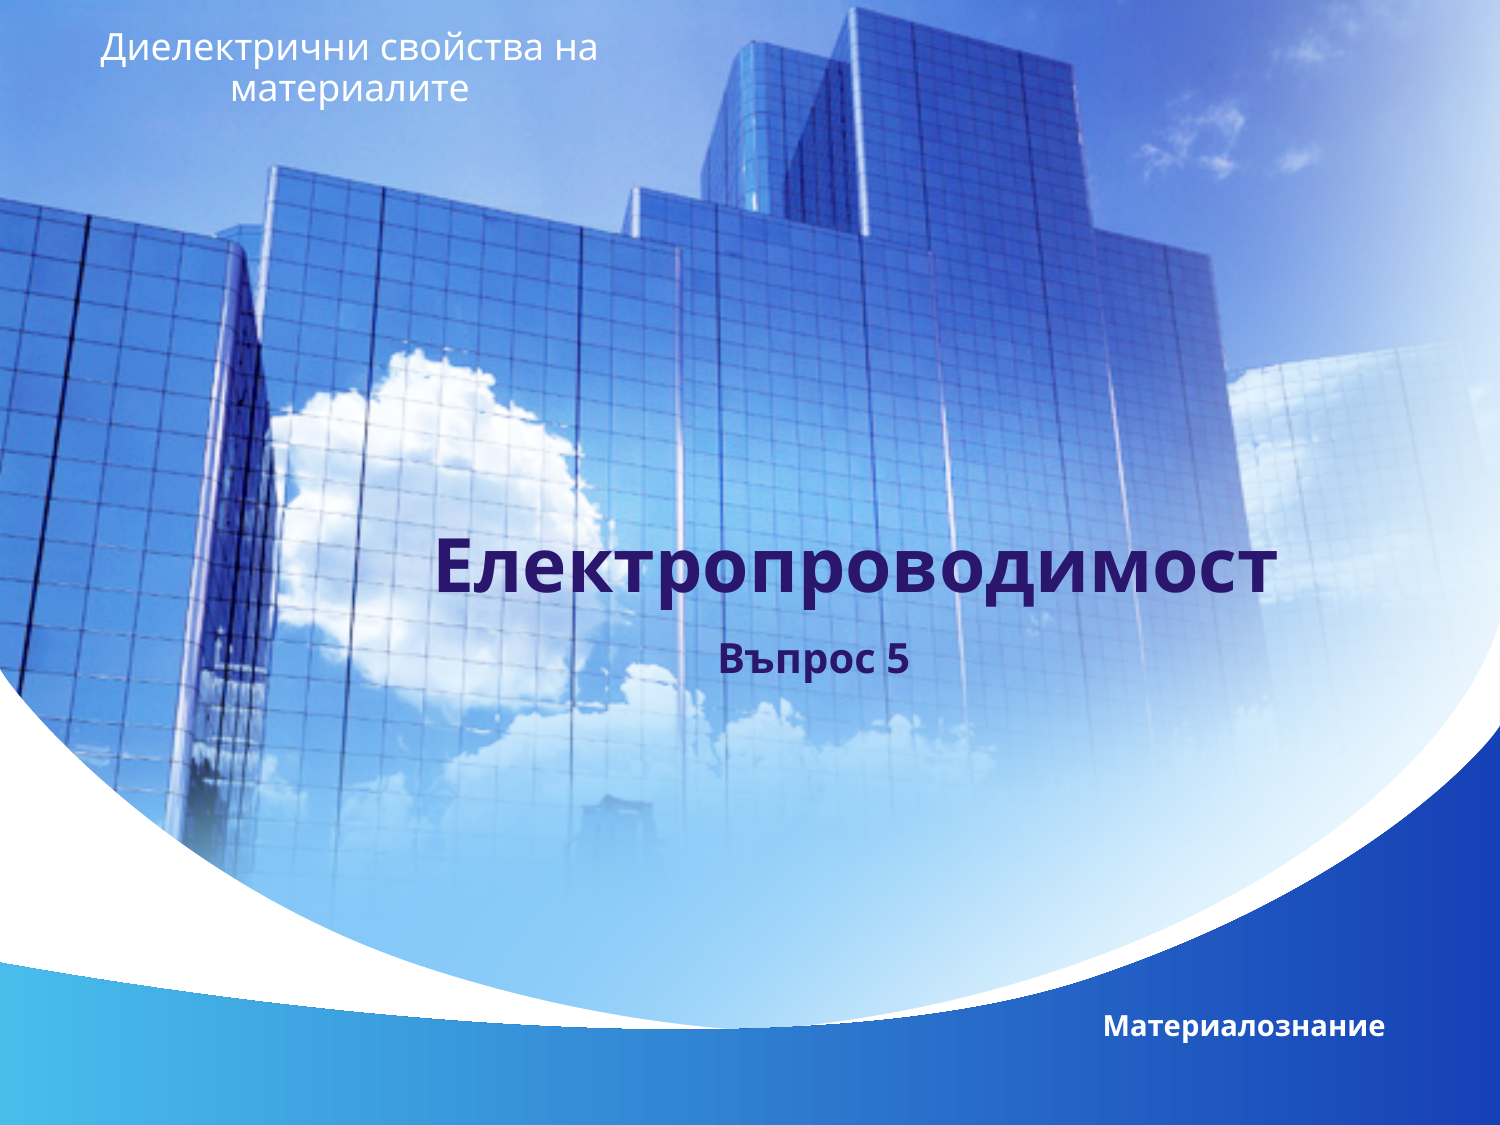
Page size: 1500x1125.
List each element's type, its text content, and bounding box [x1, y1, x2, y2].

picture [0, 0, 1500, 1029]
subtitle Диелектрични свойства на материалите [2, 20, 698, 84]
text_box Въпрос 5 [702, 624, 952, 690]
title Електропроводимост [225, 479, 1488, 646]
